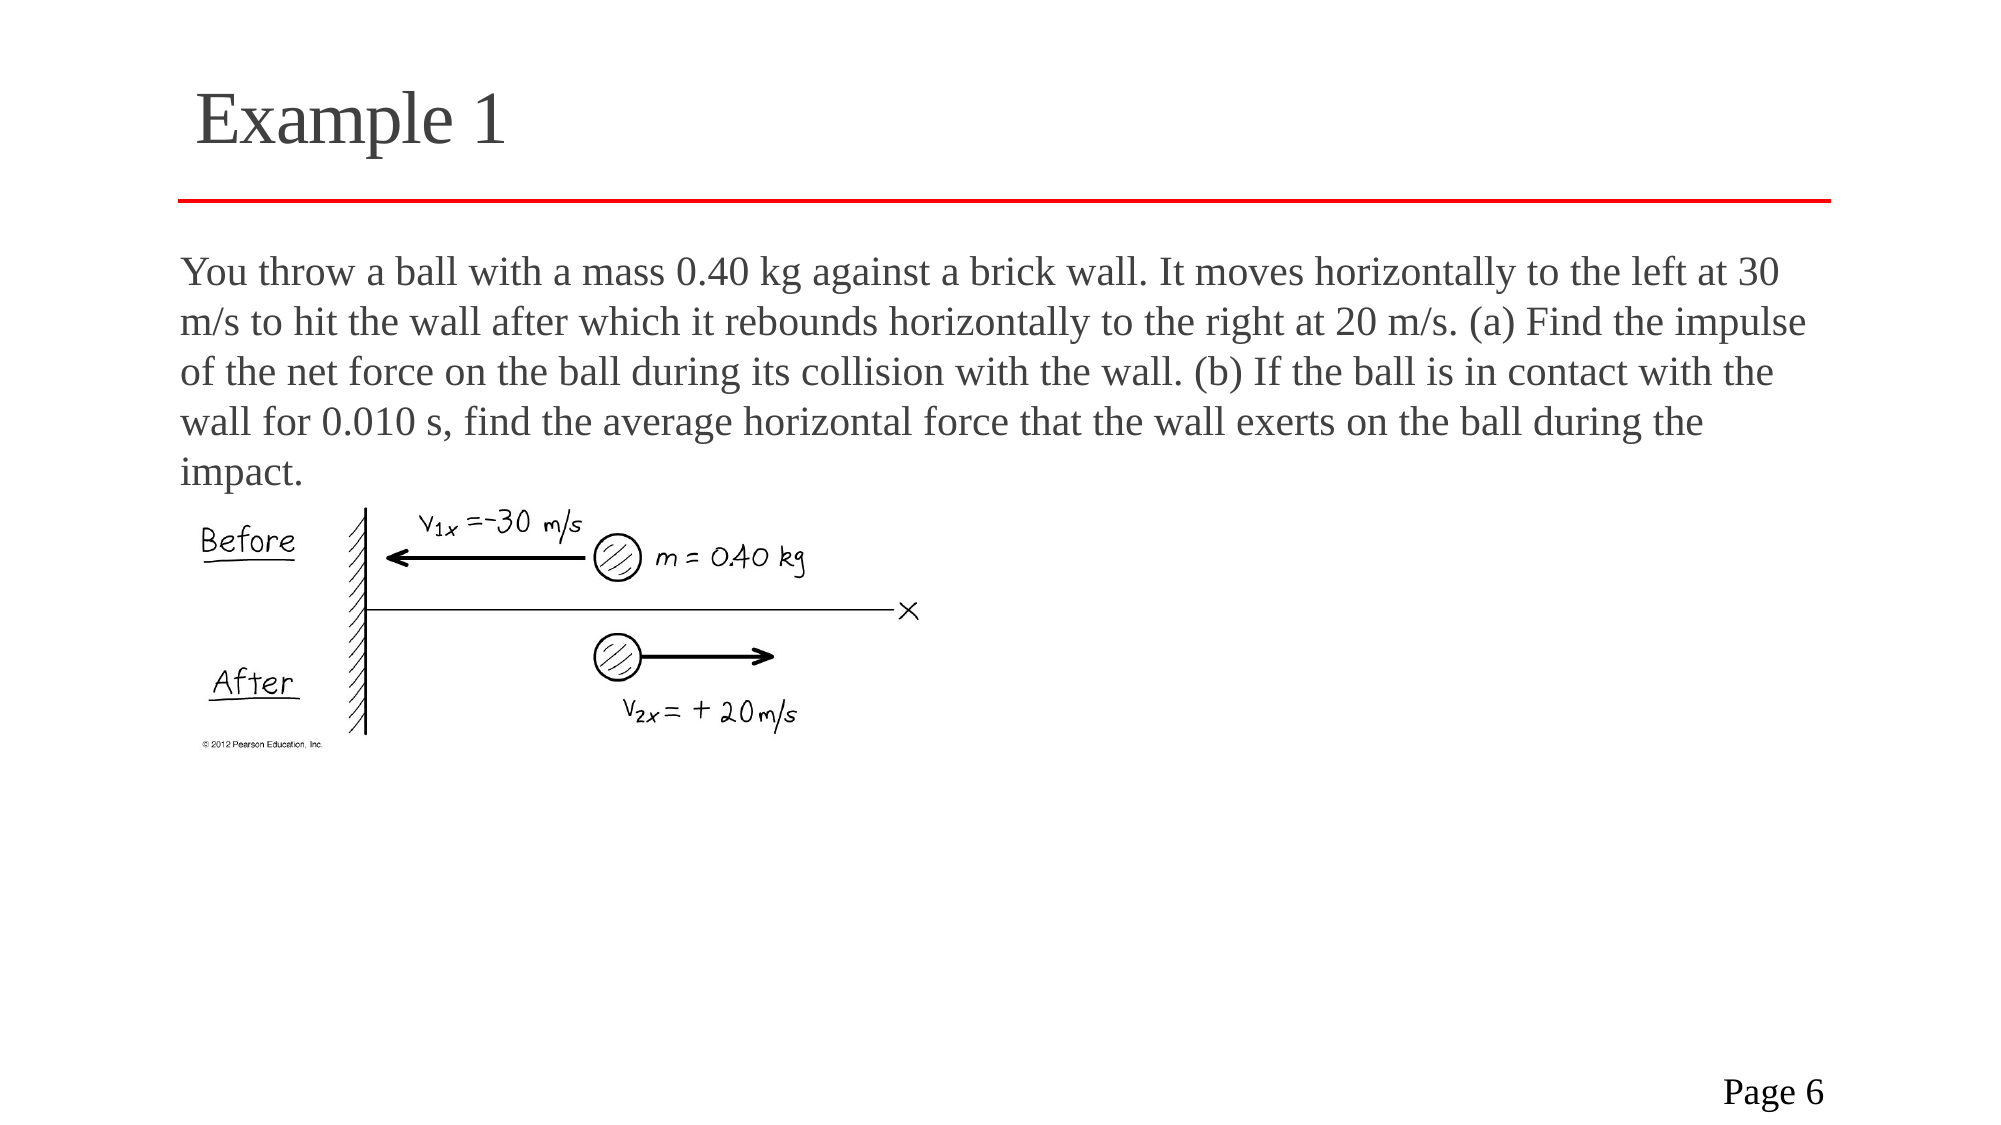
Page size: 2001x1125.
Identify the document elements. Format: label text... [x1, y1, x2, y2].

list You throw a ball with a mass 0.40 kg against a brick wall. It moves horizontally to the left at 30 m/s to hit the wall after which it rebounds horizontally to the right at 20 m/s. (a) Find the impulse of the net force on the ball during its collision with the wall. (b) If the ball is in contact with the wall for 0.010 s, find the average horizontal force that the wall exerts on the ball during the impact. [180, 236, 1834, 1004]
picture [198, 502, 922, 755]
title Example 1 [180, 47, 1830, 195]
slide_number Page 6 [1624, 1059, 1840, 1120]
